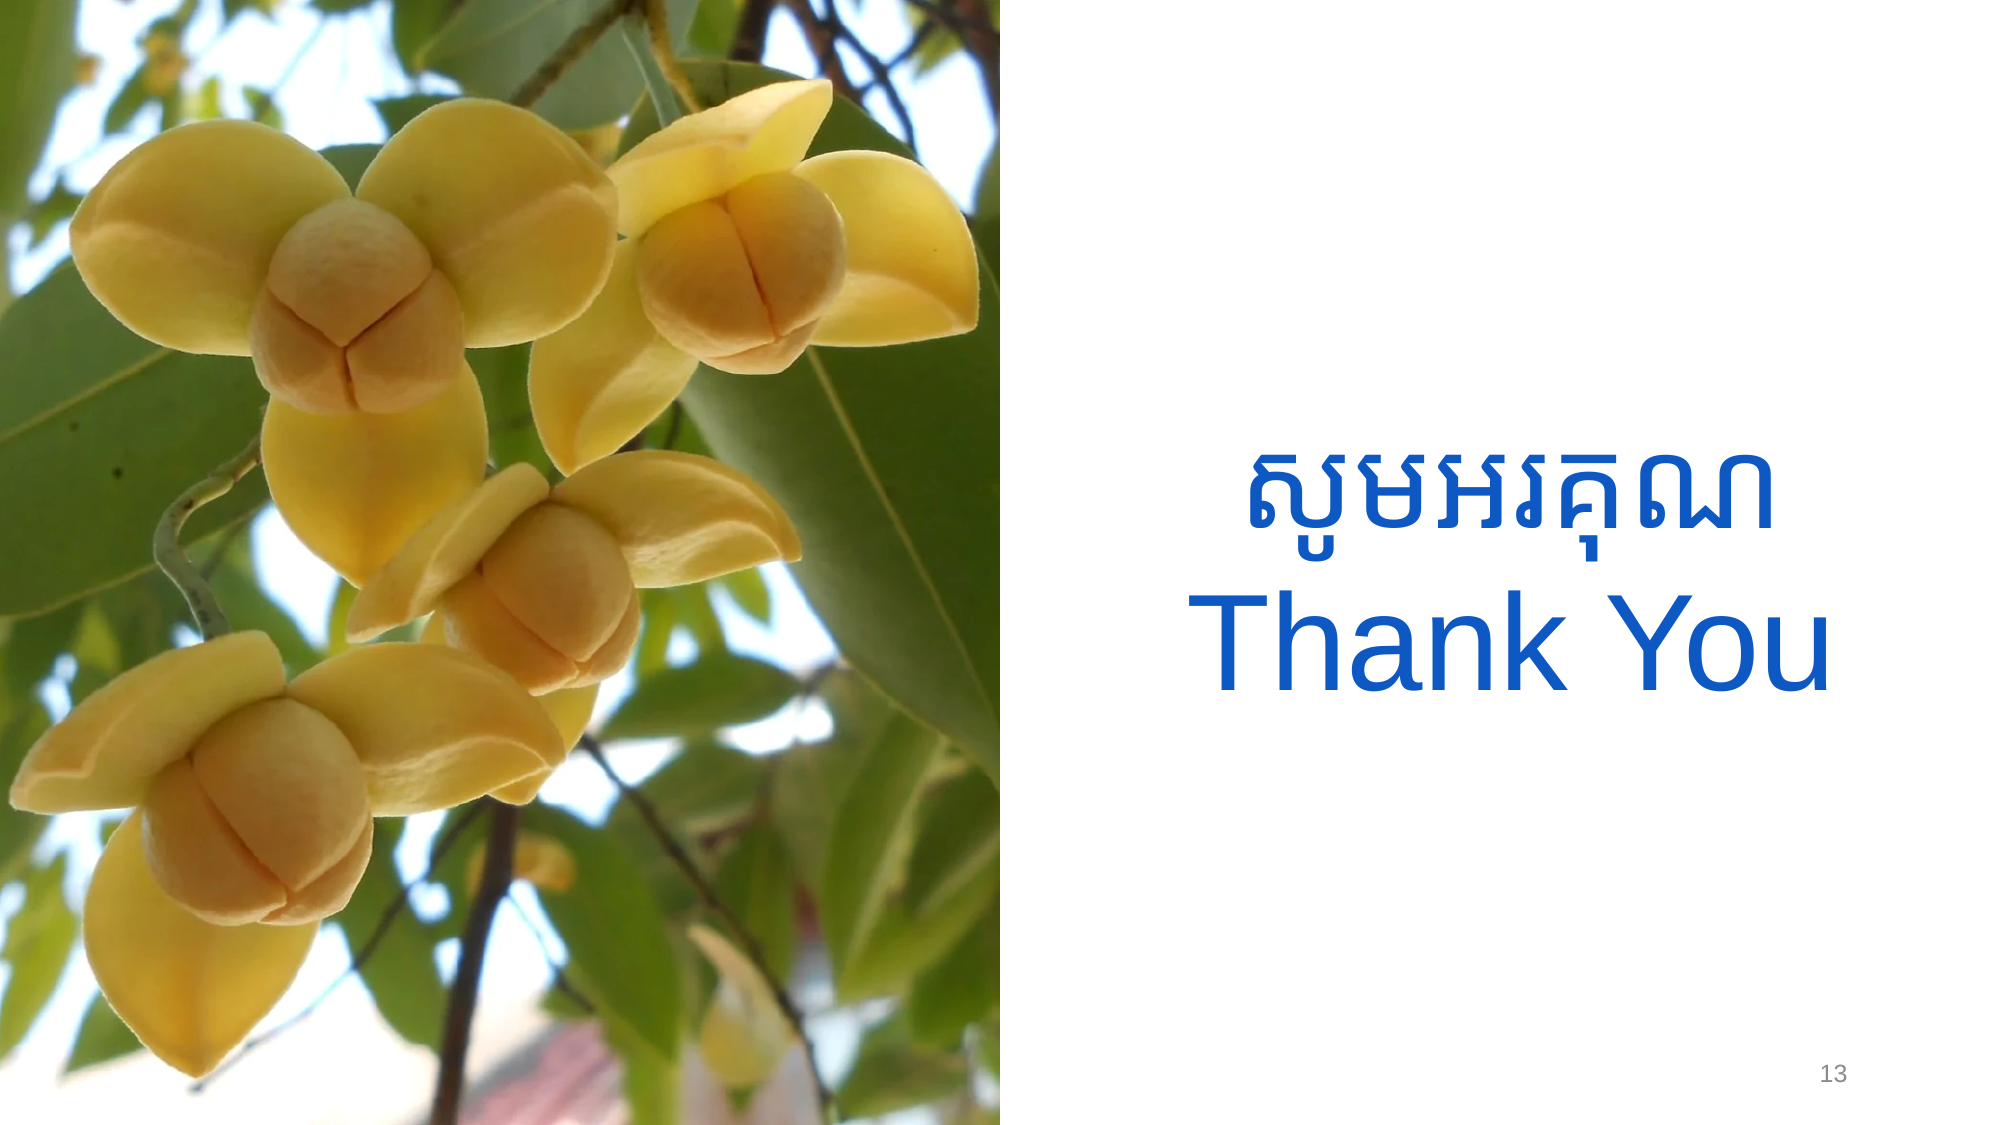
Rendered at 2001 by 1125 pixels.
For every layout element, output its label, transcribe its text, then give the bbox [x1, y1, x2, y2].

picture [0, 0, 1000, 1125]
slide_number 13 [1412, 1042, 1863, 1103]
text_box សូមអរគុណ Thank You [1000, 395, 2000, 726]
